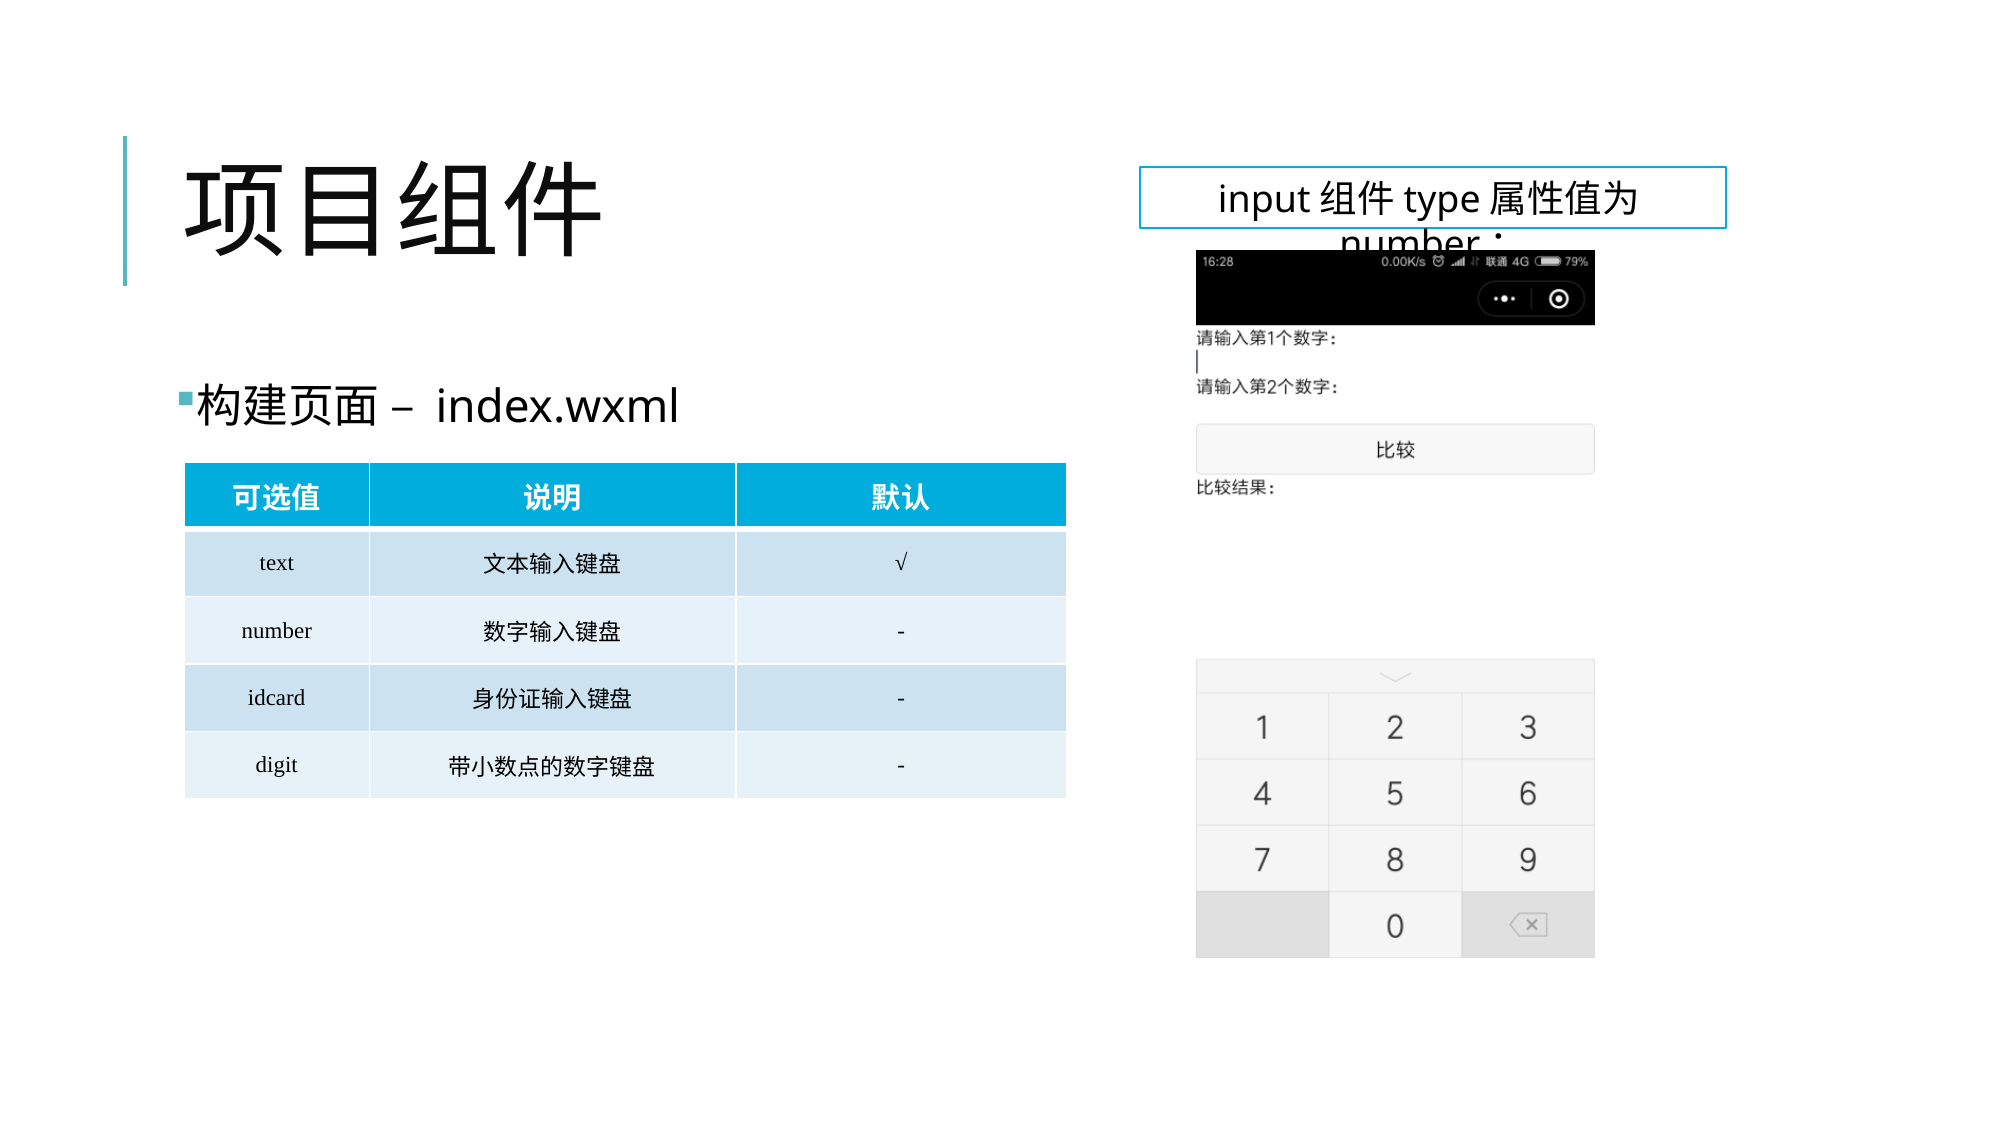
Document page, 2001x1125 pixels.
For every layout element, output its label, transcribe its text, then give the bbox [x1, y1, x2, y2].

table_cell - [737, 597, 1066, 663]
table_cell 文本输入键盘 [370, 532, 735, 596]
table_cell - [737, 665, 1066, 731]
table_cell text [185, 532, 369, 596]
table_cell 数字输入键盘 [370, 597, 735, 663]
table_cell number [185, 597, 369, 663]
table_cell idcard [185, 665, 369, 731]
picture [1196, 250, 1596, 958]
table_cell 身份证输入键盘 [370, 665, 735, 731]
table_header 可选值 [185, 463, 369, 526]
title 项目组件 [168, 96, 1763, 342]
table_cell √ [737, 532, 1066, 596]
table_cell - [737, 732, 1066, 798]
table_cell digit [185, 732, 369, 798]
text_box input组件type属性值为number： [1140, 167, 1727, 228]
table_cell 带小数点的数字键盘 [370, 732, 735, 798]
list 构建页面 – index.wxml [168, 375, 870, 1035]
table_header 默认 [737, 463, 1066, 526]
table_header 说明 [370, 463, 735, 526]
